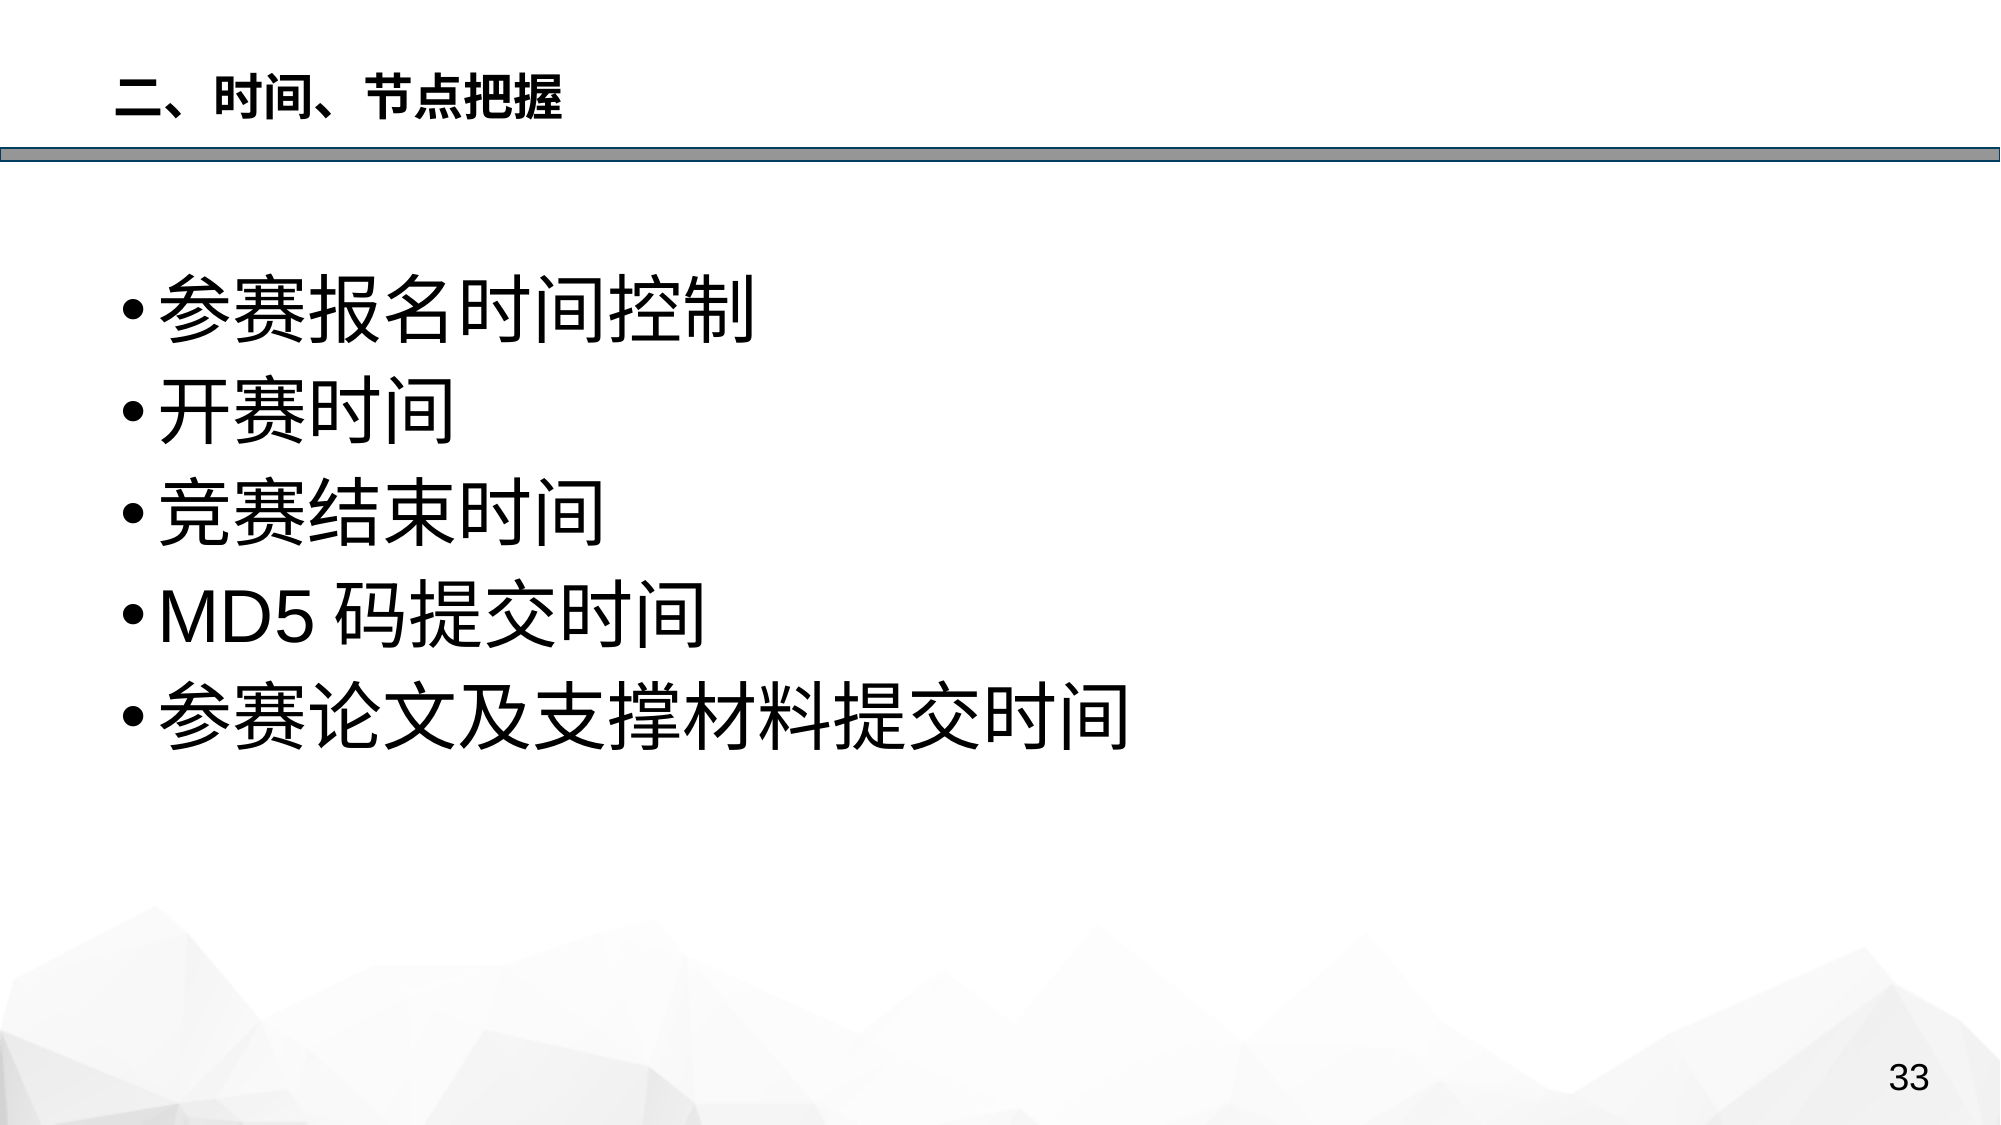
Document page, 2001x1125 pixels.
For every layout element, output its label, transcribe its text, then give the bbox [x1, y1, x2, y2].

title 二、时间、节点把握 [93, 55, 1894, 137]
slide_number 33 [1868, 1042, 1992, 1103]
list 参赛报名时间控制 开赛时间 竞赛结束时间 MD5码提交时间 参赛论文及支撑材料提交时间 [99, 262, 1901, 1006]
text_box [0, 147, 2000, 162]
